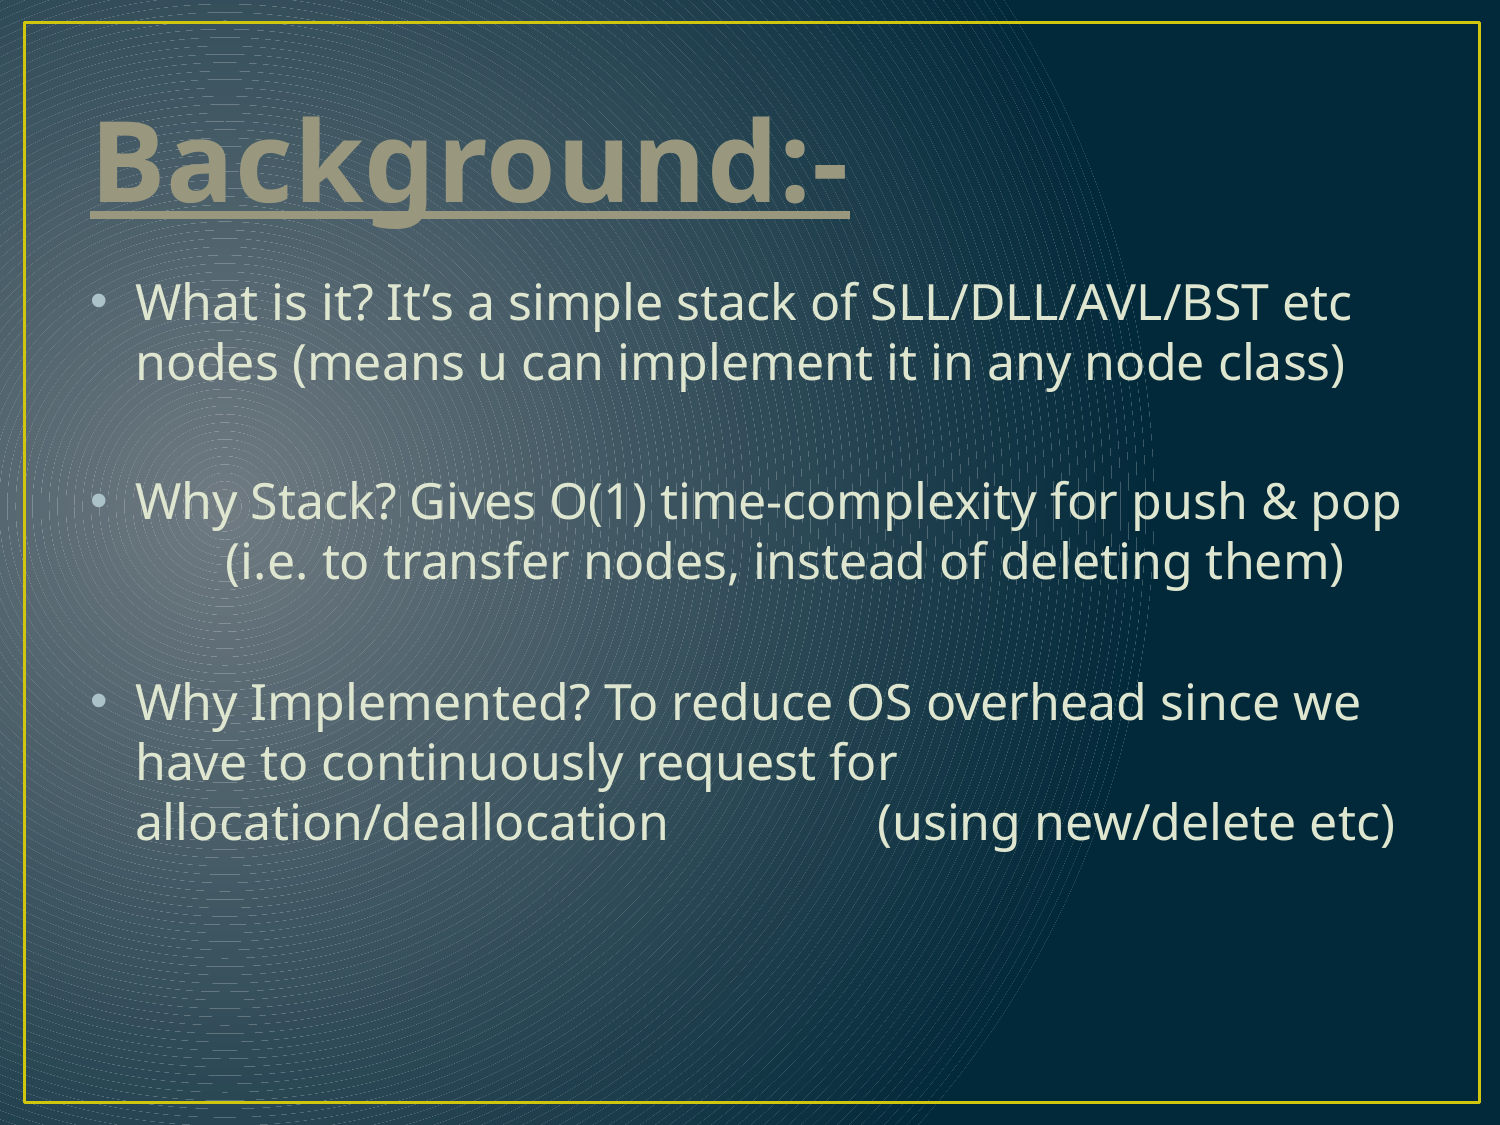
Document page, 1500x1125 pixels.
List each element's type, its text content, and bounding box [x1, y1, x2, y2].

title Background:- [75, 45, 1425, 233]
list What is it? It’s a simple stack of SLL/DLL/AVL/BST etc nodes (means u can implement it in any node class) Why Stack? Gives O(1) time-complexity for push & pop (i.e. to transfer nodes, instead of deleting them) Why Implemented? To reduce OS overhead since we have to continuously request for allocation/deallocation (using new/delete etc) [75, 262, 1425, 1005]
